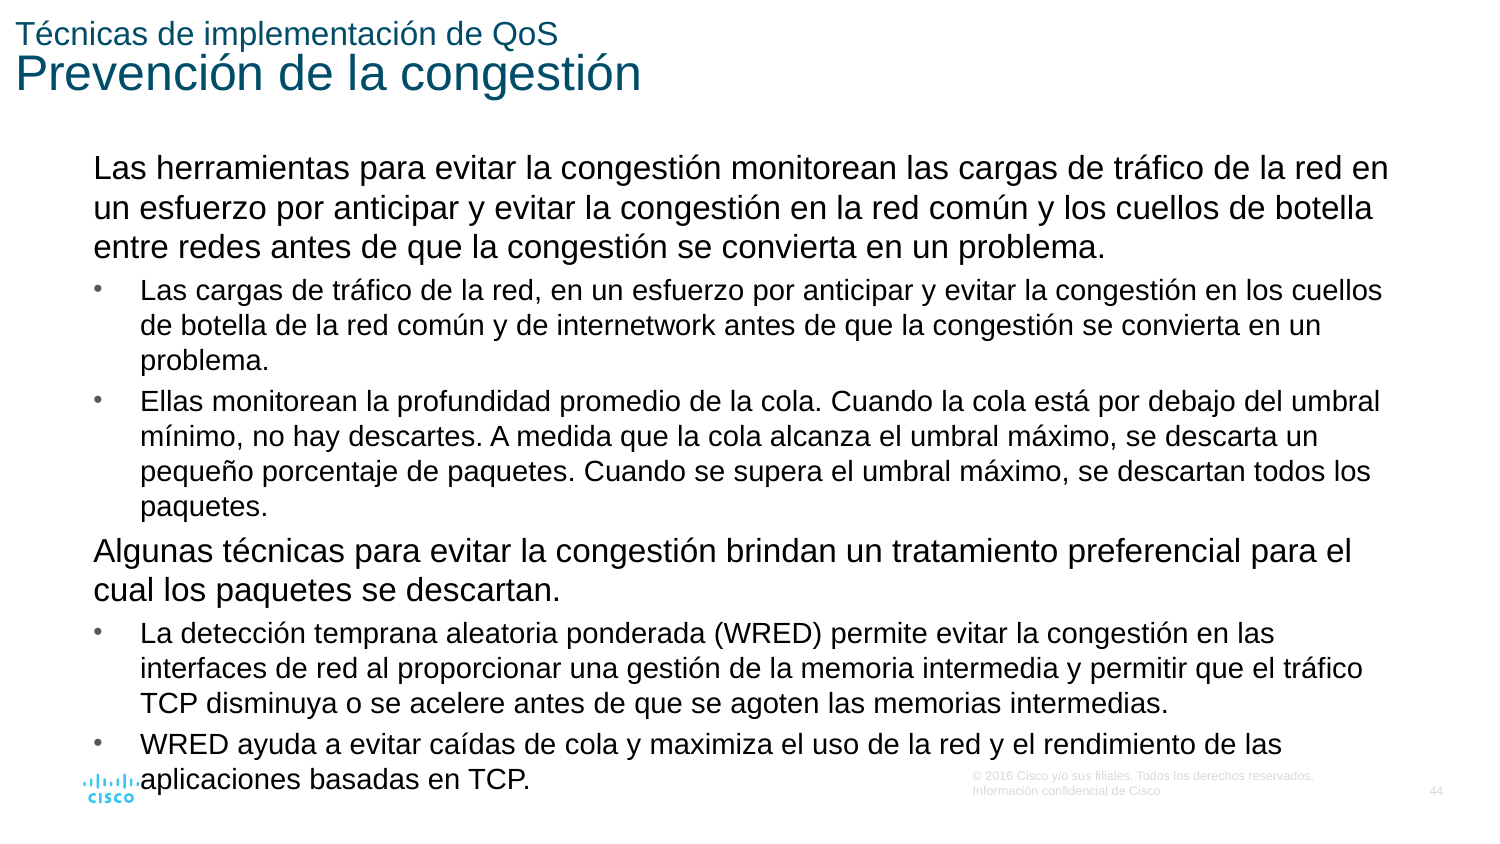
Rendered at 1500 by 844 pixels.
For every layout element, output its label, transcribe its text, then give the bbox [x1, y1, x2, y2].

title Técnicas de implementación de QoS Prevención de la congestión [0, 0, 1369, 121]
list Las herramientas para evitar la congestión monitorean las cargas de tráfico de la red en un esfuerzo por anticipar y evitar la congestión en la red común y los cuellos de botella entre redes antes de que la congestión se convierta en un problema. Las cargas de tráfico de la red, en un esfuerzo por anticipar y evitar la congestión en los cuellos de botella de la red común y de internetwork antes de que la congestión se convierta en un problema. Ellas monitorean la profundidad promedio de la cola. Cuando la cola está por debajo del umbral mínimo, no hay descartes. A medida que la cola alcanza el umbral máximo, se descarta un pequeño porcentaje de paquetes. Cuando se supera el umbral máximo, se descartan todos los paquetes. Algunas técnicas para evitar la congestión brindan un tratamiento preferencial para el cual los paquetes se descartan. La detección temprana aleatoria ponderada (WRED) permite evitar la congestión en las interfaces de red al proporcionar una gestión de la memoria intermedia y permitir que el tráfico TCP disminuya o se acelere antes de que se agoten las memorias intermedias. WRED ayuda a evitar caídas de cola y maximiza el uso de la red y el rendimiento de las aplicaciones basadas en TCP. [78, 138, 1422, 780]
